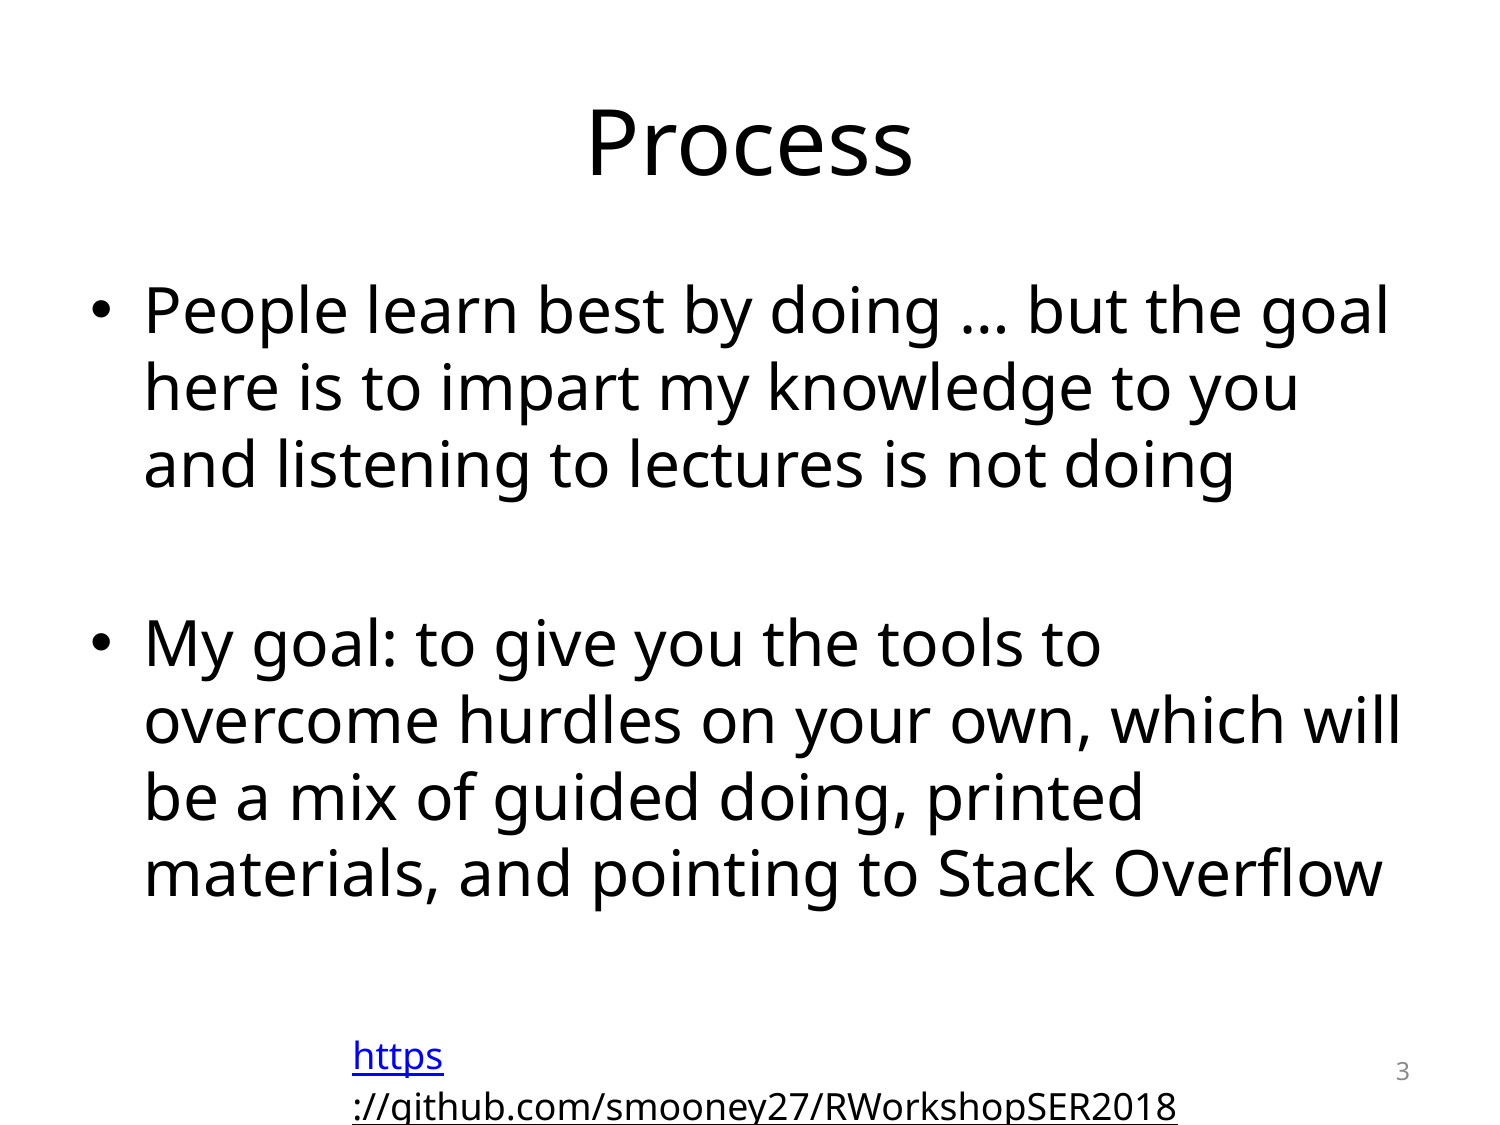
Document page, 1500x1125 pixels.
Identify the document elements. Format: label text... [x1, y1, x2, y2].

title Process [75, 45, 1425, 233]
text_box https://github.com/smooney27/RWorkshopSER2018 [337, 1024, 1225, 1125]
list People learn best by doing … but the goal here is to impart my knowledge to you and listening to lectures is not doing My goal: to give you the tools to overcome hurdles on your own, which will be a mix of guided doing, printed materials, and pointing to Stack Overflow [75, 262, 1425, 1050]
slide_number 3 [1074, 1042, 1425, 1103]
